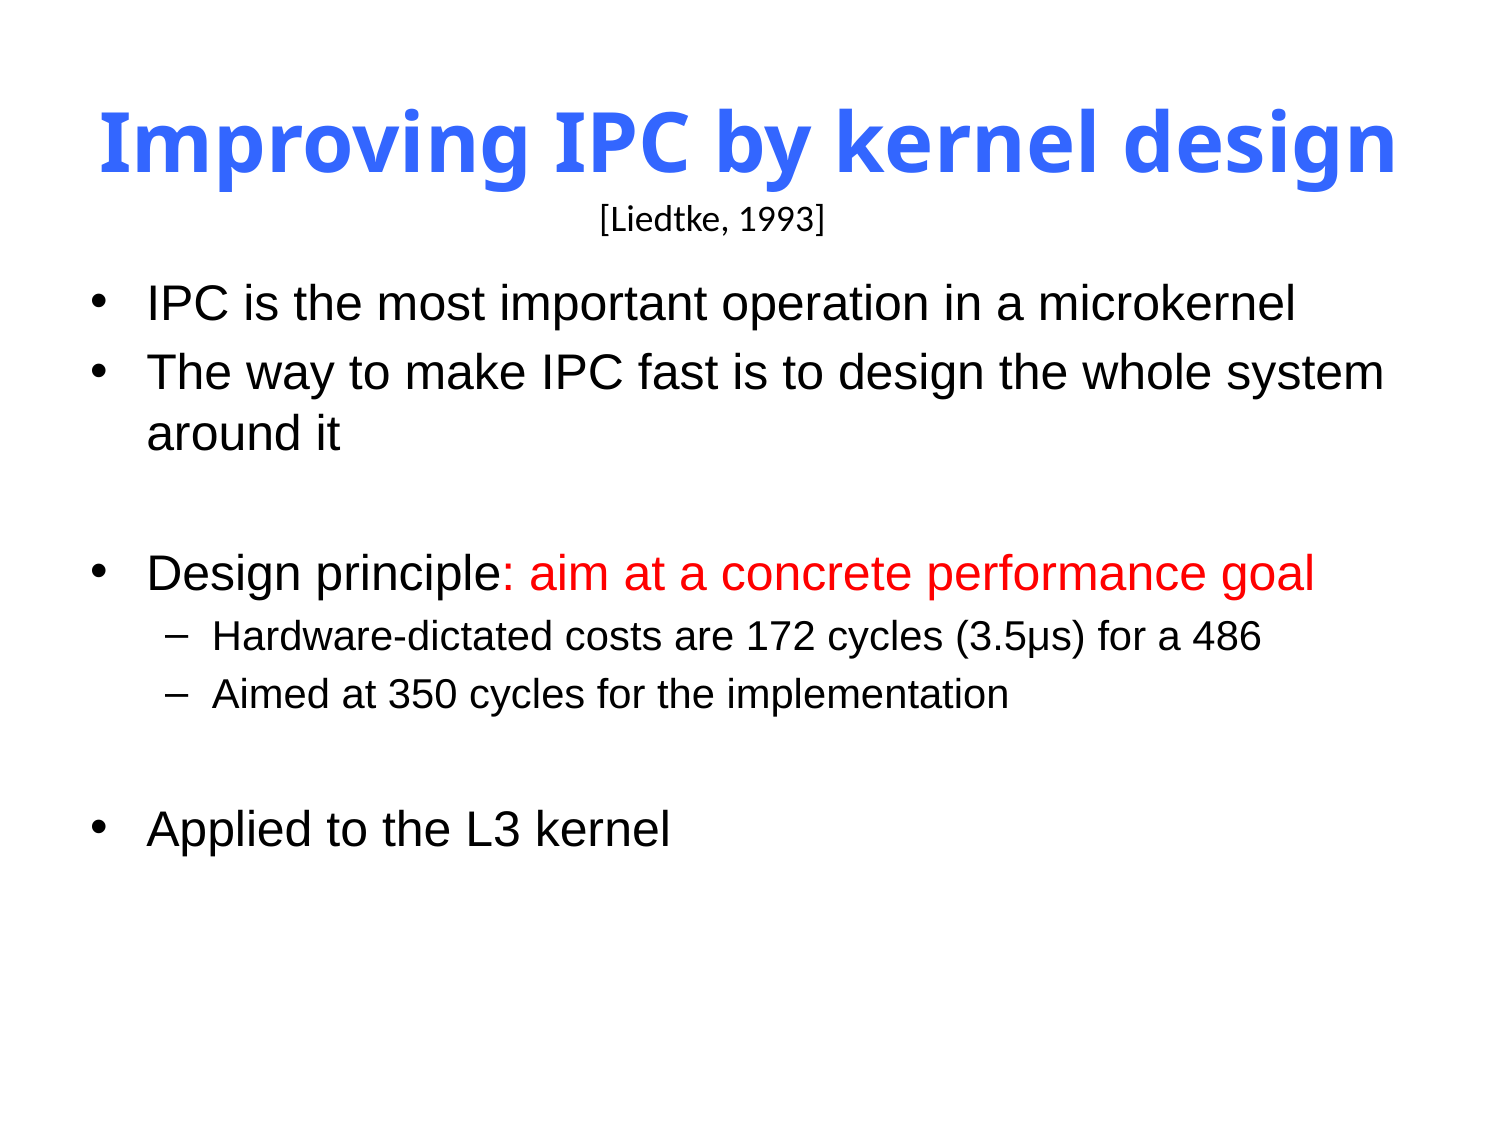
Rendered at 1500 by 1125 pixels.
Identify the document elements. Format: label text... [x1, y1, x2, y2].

list IPC is the most important operation in a microkernel The way to make IPC fast is to design the whole system around it Design principle: aim at a concrete performance goal Hardware‐dictated costs are 172 cycles (3.5μs) for a 486 Aimed at 350 cycles for the implementation Applied to the L3 kernel [75, 262, 1425, 1005]
title Improving IPC by kernel design [75, 45, 1425, 233]
text_box [Liedtke, 1993] [584, 186, 841, 247]
